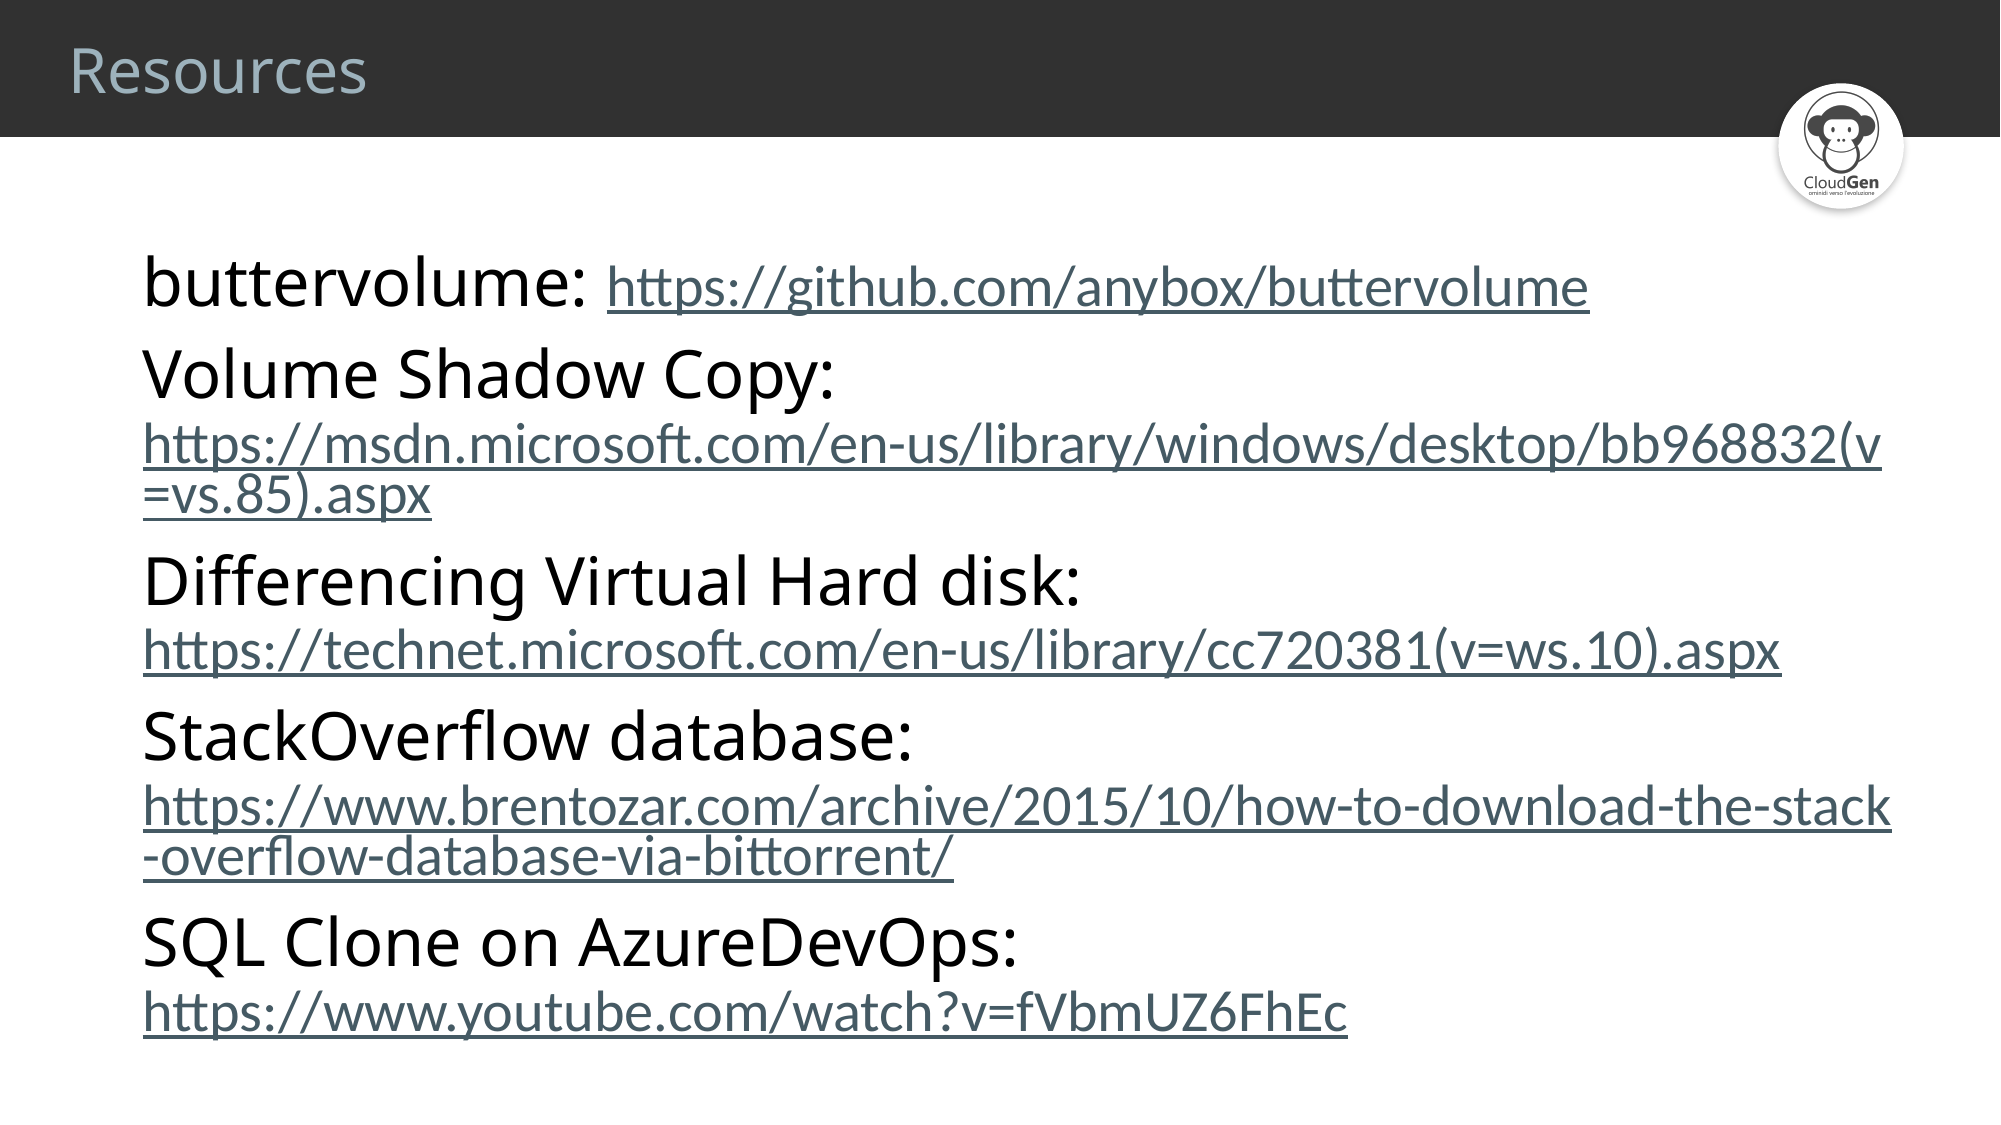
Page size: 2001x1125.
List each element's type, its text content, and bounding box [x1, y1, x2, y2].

title Resources [53, 22, 1863, 126]
picture [1785, 86, 1897, 197]
text_box buttervolume: https://github.com/anybox/buttervolume Volume Shadow Copy: https://msdn.microsoft.com/en-us/library/windows/desktop/bb968832(v=vs.85).aspx Differencing Virtual Hard disk: https://technet.microsoft.com/en-us/library/cc720381(v=ws.10).aspx StackOverflow database: https://www.brentozar.com/archive/2015/10/how-to-download-the-stack-overflow-database-via-bittorrent/ SQL Clone on AzureDevOps: https://www.youtube.com/watch?v=fVbmUZ6FhEc [127, 241, 1909, 1014]
